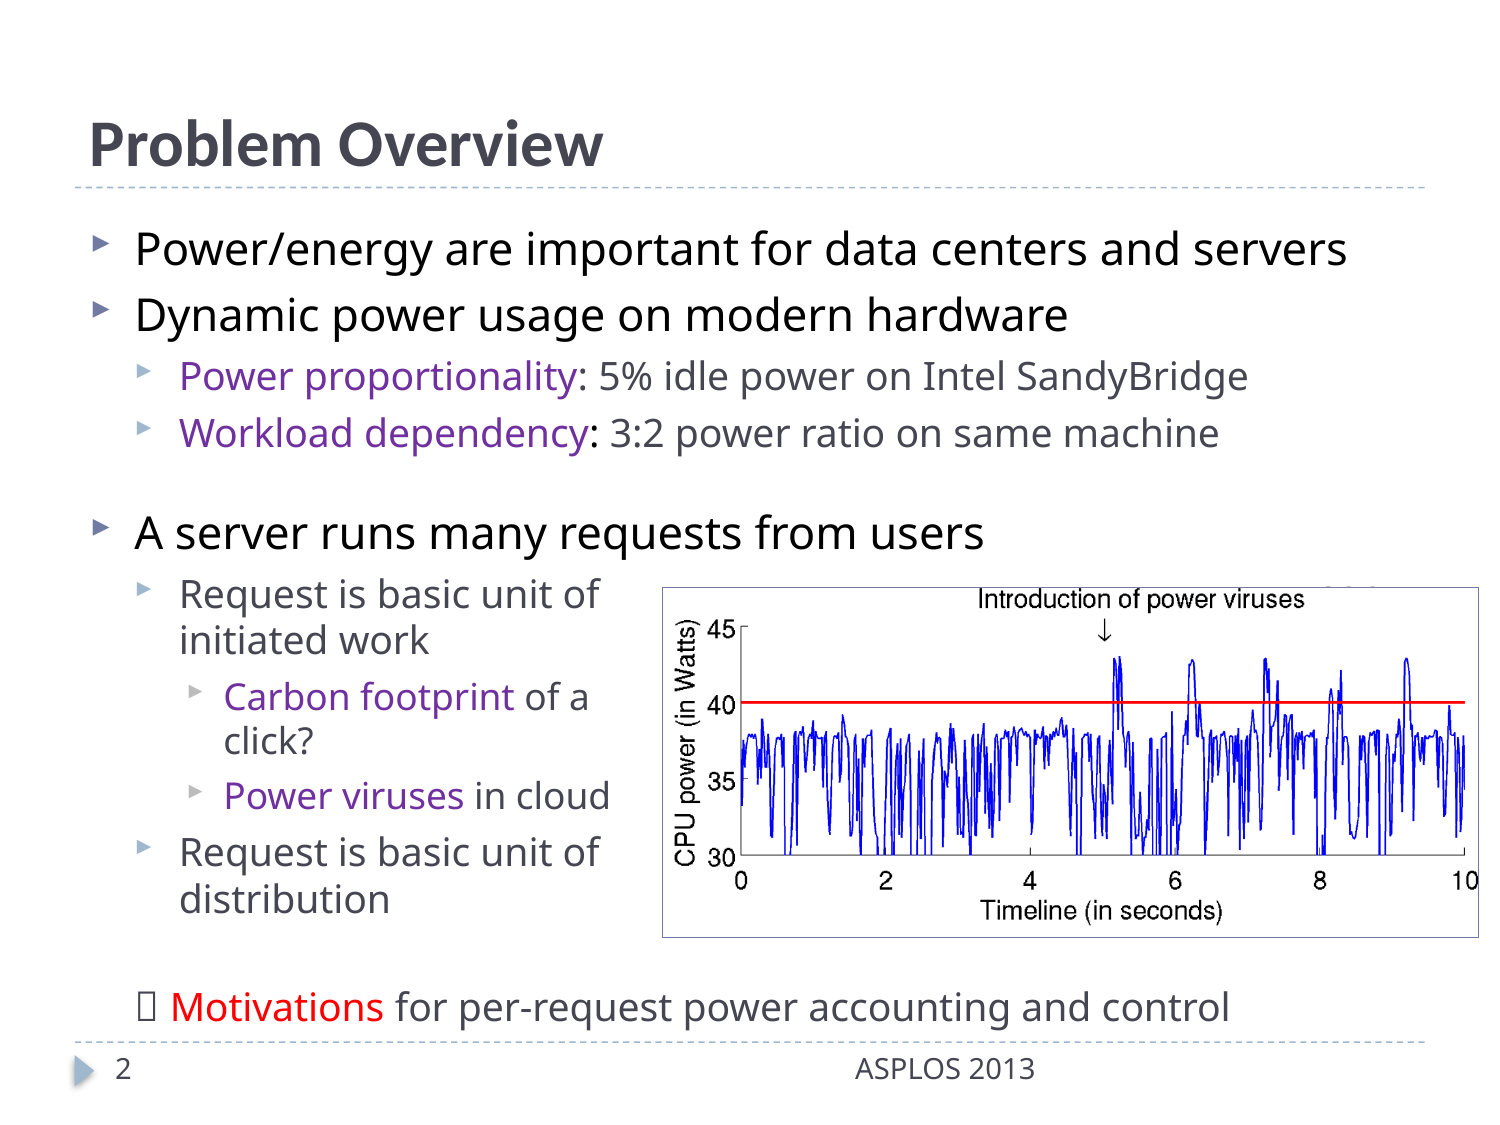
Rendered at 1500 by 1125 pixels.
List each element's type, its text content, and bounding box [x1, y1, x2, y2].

list Power/energy are important for data centers and servers Dynamic power usage on modern hardware Power proportionality: 5% idle power on Intel SandyBridge Workload dependency: 3:2 power ratio on same machine A server runs many requests from users Request is basic unit of user-initiated work Carbon footprint of a web click? Power viruses in cloud Request is basic unit of load distribution  Motivations for per-request power accounting and control [75, 212, 1425, 1038]
slide_number 2 [100, 1042, 426, 1103]
footer ASPLOS 2013 [475, 1042, 1051, 1103]
title Problem Overview [75, 24, 1425, 188]
picture [662, 587, 1479, 938]
